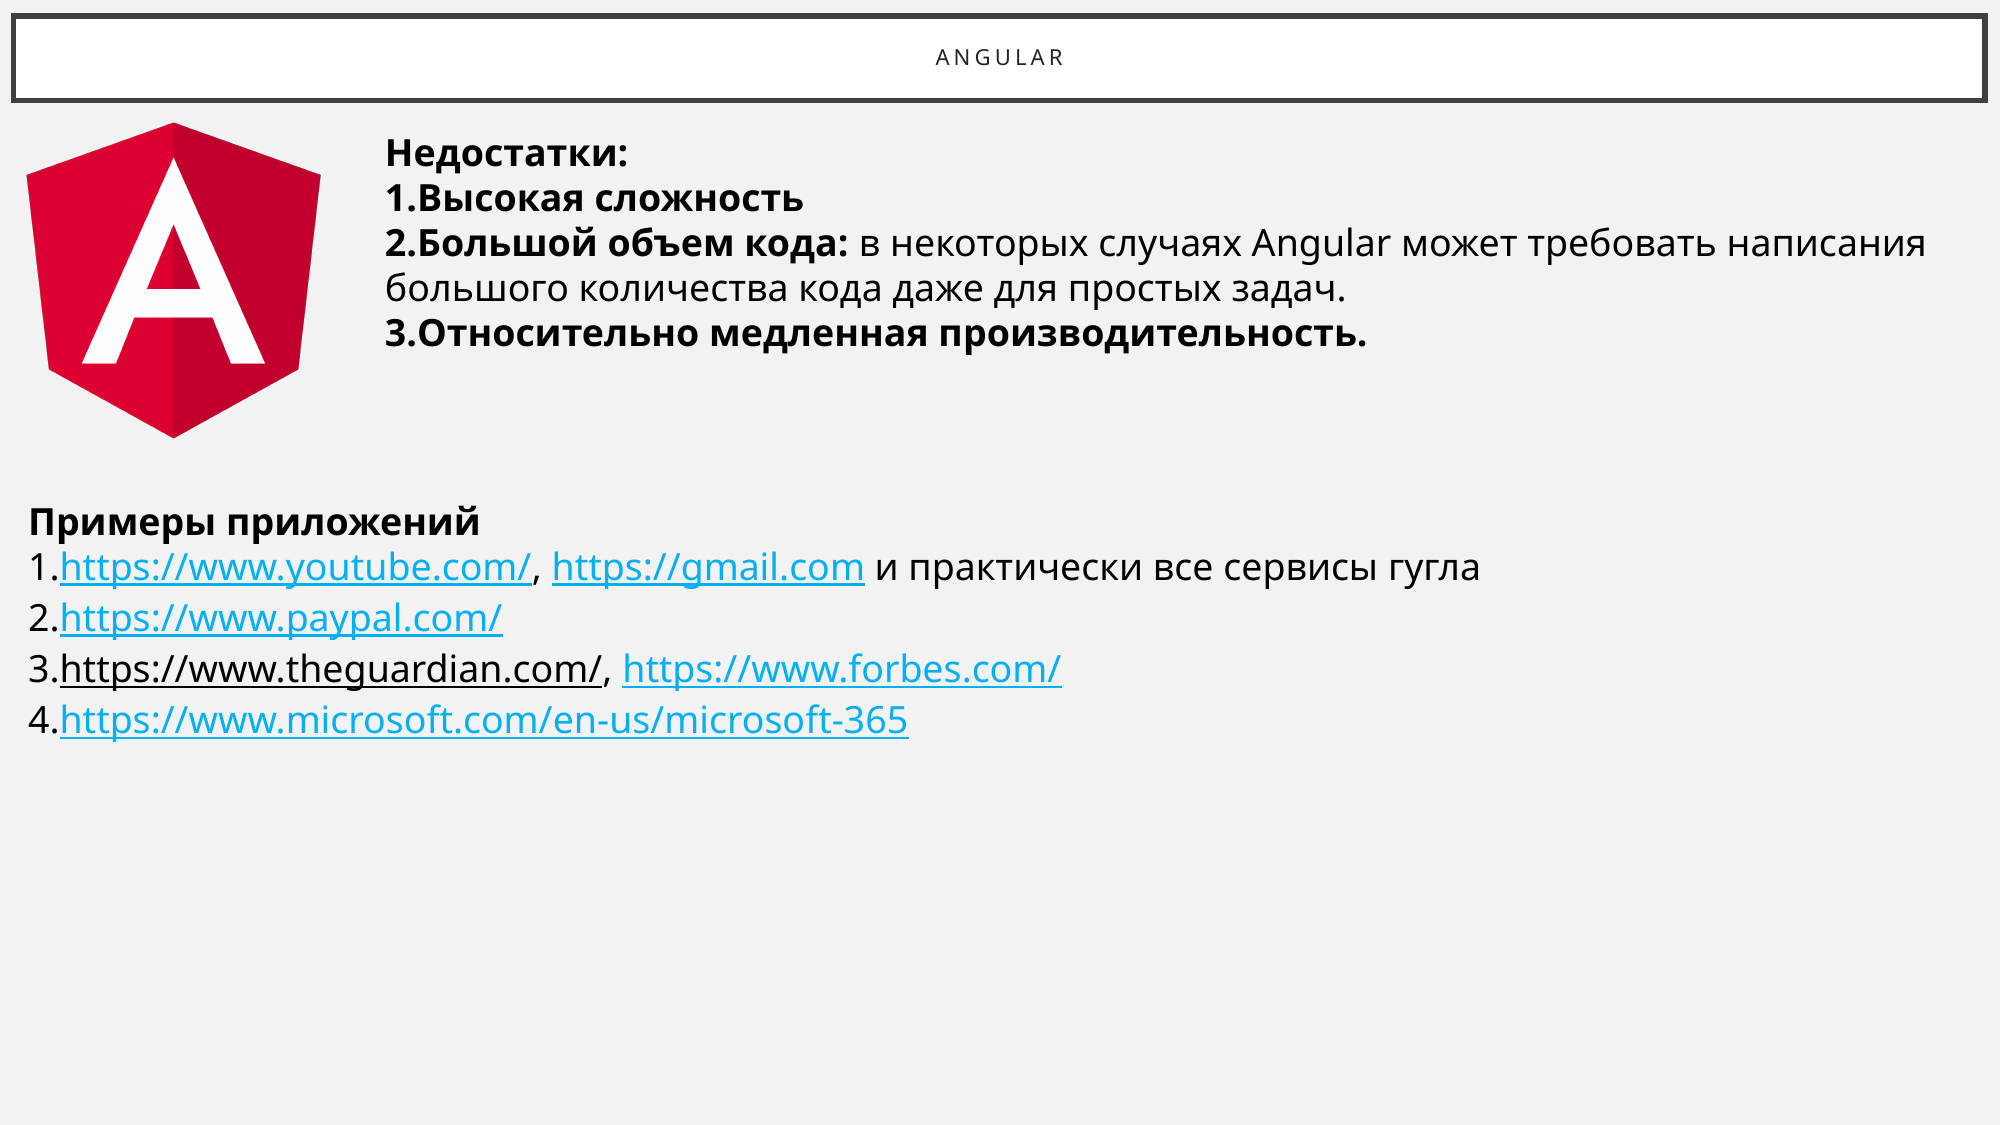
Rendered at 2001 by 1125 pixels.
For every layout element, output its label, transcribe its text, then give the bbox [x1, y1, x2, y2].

text_box Недостатки: Высокая сложность Большой объем кода: в некоторых случаях Angular может требовать написания большого количества кода даже для простых задач. Относительно медленная производительность. [371, 121, 1985, 361]
title Angular [11, 13, 1988, 103]
text_box Примеры приложений https://www.youtube.com/, https://gmail.com и практически все сервисы гугла https://www.paypal.com/ https://www.theguardian.com/, https://www.forbes.com/ https://www.microsoft.com/en-us/microsoft-365 [13, 490, 1986, 755]
picture [0, 75, 371, 470]
